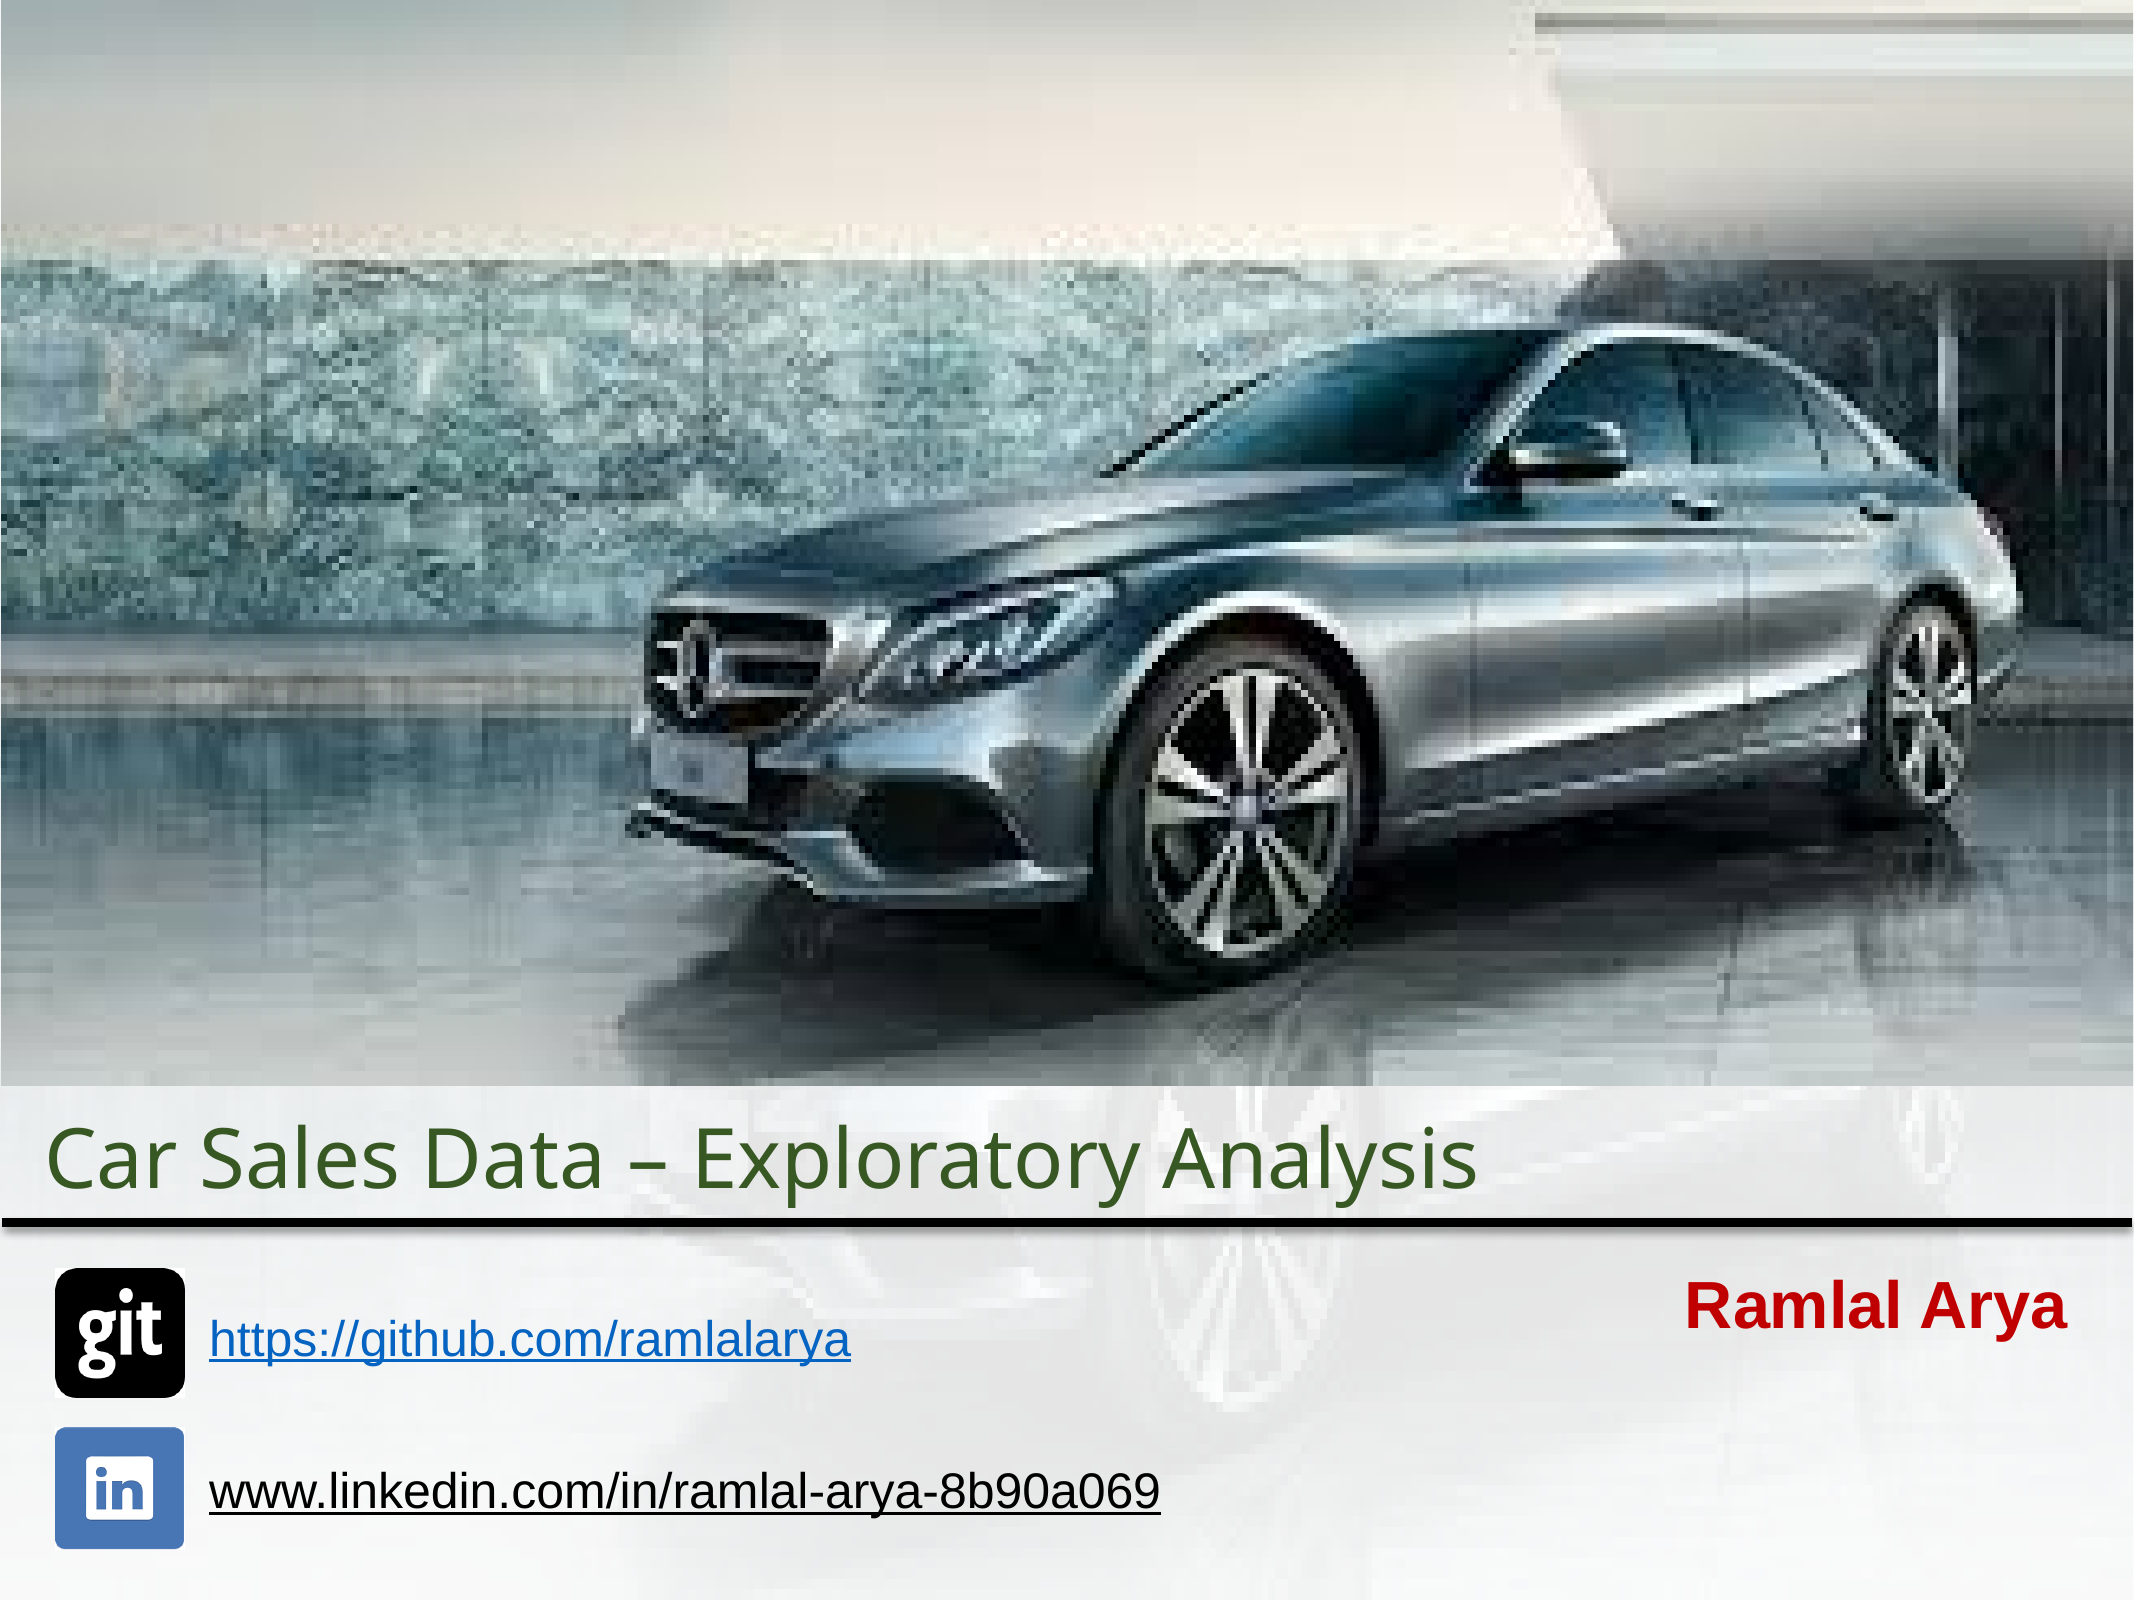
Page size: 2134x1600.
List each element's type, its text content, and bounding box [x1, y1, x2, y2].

picture [55, 1268, 185, 1398]
title Car Sales Data – Exploratory Analysis [29, 1097, 1830, 1222]
picture [1, 0, 2134, 1086]
picture [55, 1427, 185, 1550]
text_box https://github.com/ramlalarya [200, 1298, 861, 1375]
text_box www.linkedin.com/in/ramlal-arya-8b90a069 [200, 1450, 1199, 1528]
text_box Ramlal Arya [1670, 1254, 2102, 1349]
